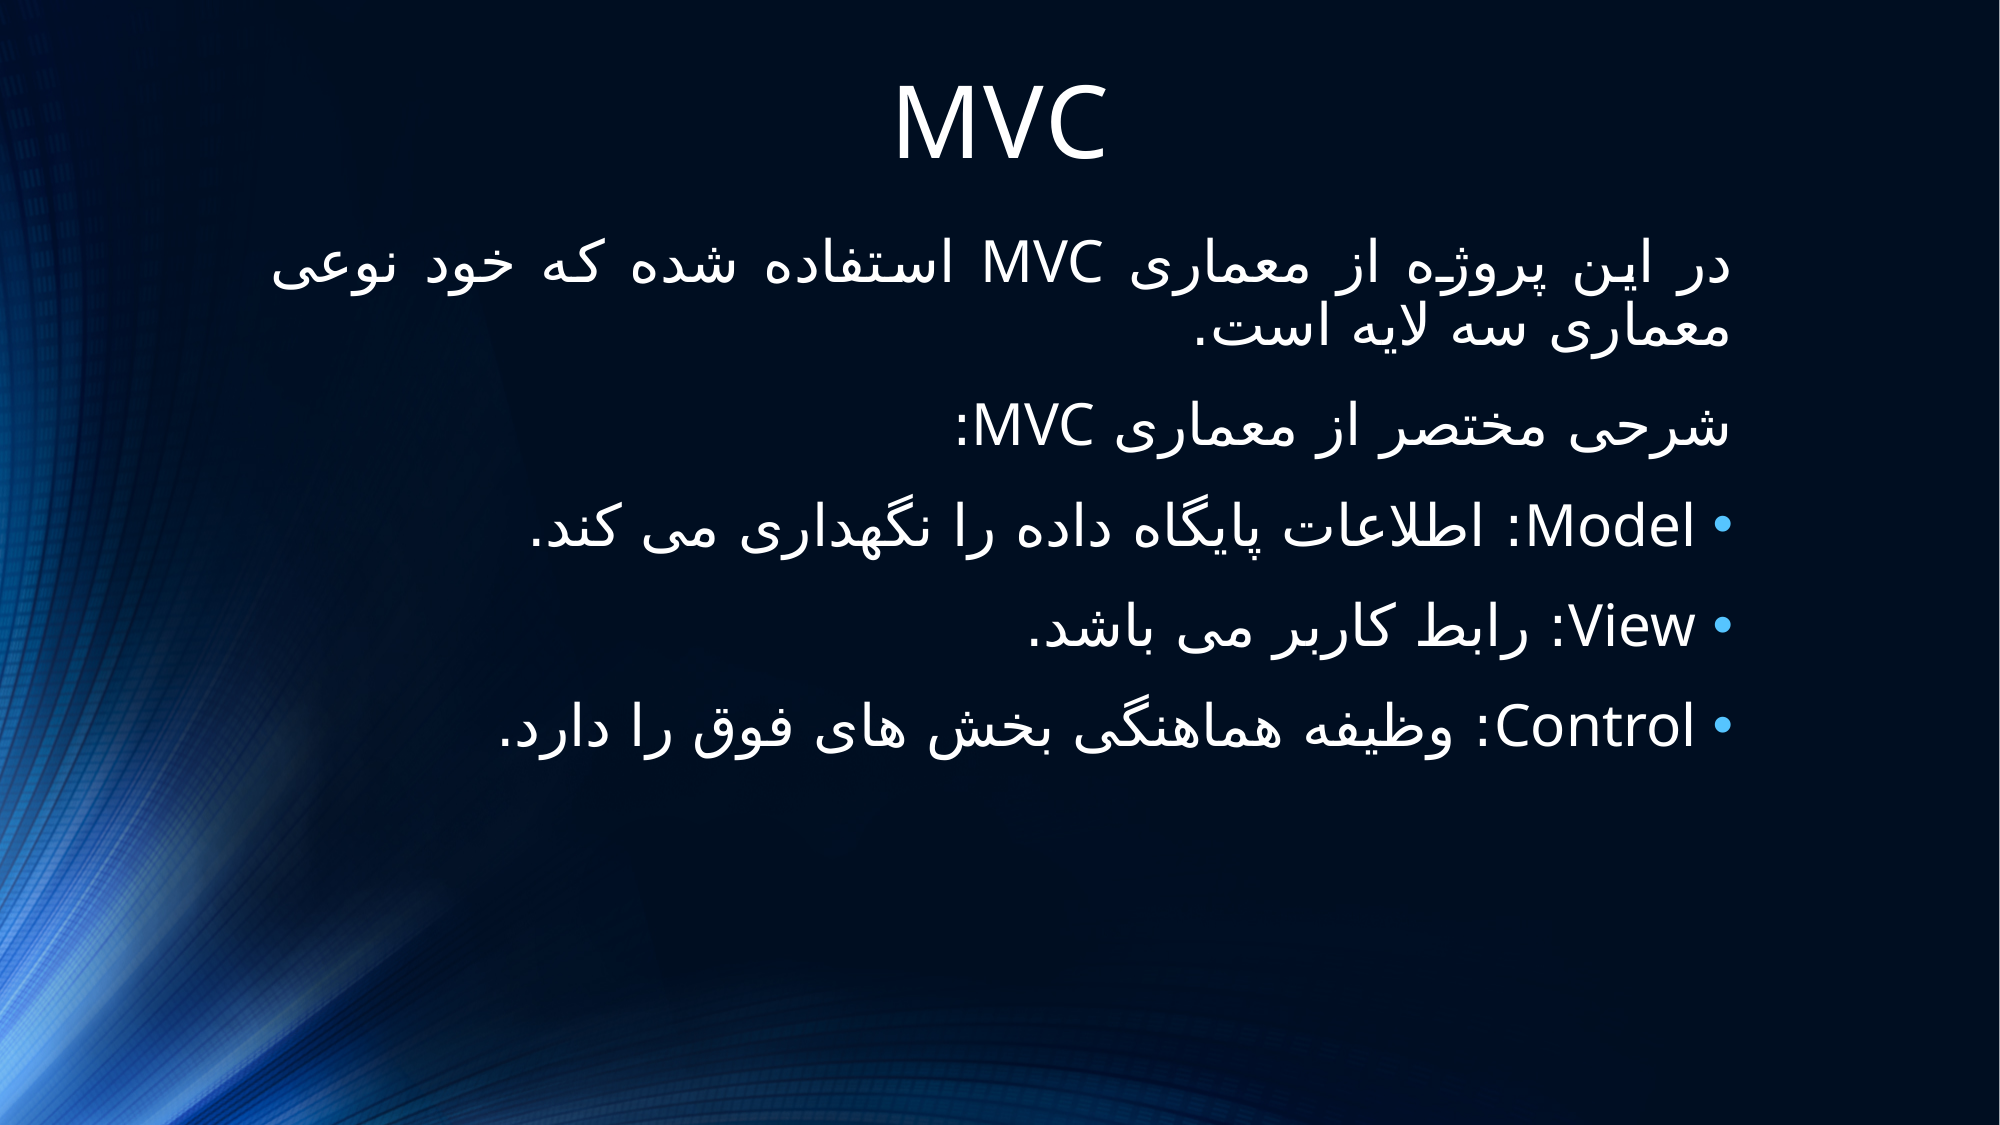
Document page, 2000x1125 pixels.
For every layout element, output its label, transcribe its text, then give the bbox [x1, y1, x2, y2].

list در این پروژه از معماری MVC استفاده شده که خود نوعی معماری سه لایه است. شرحی مختصر از معماری MVC: Model: اطلاعات پایگاه داده را نگهداری می کند. View: رابط کاربر می باشد. Control: وظیفه هماهنگی بخش های فوق را دارد. [249, 224, 1749, 988]
title MVC [249, 62, 1750, 188]
picture [0, 0, 2000, 1125]
